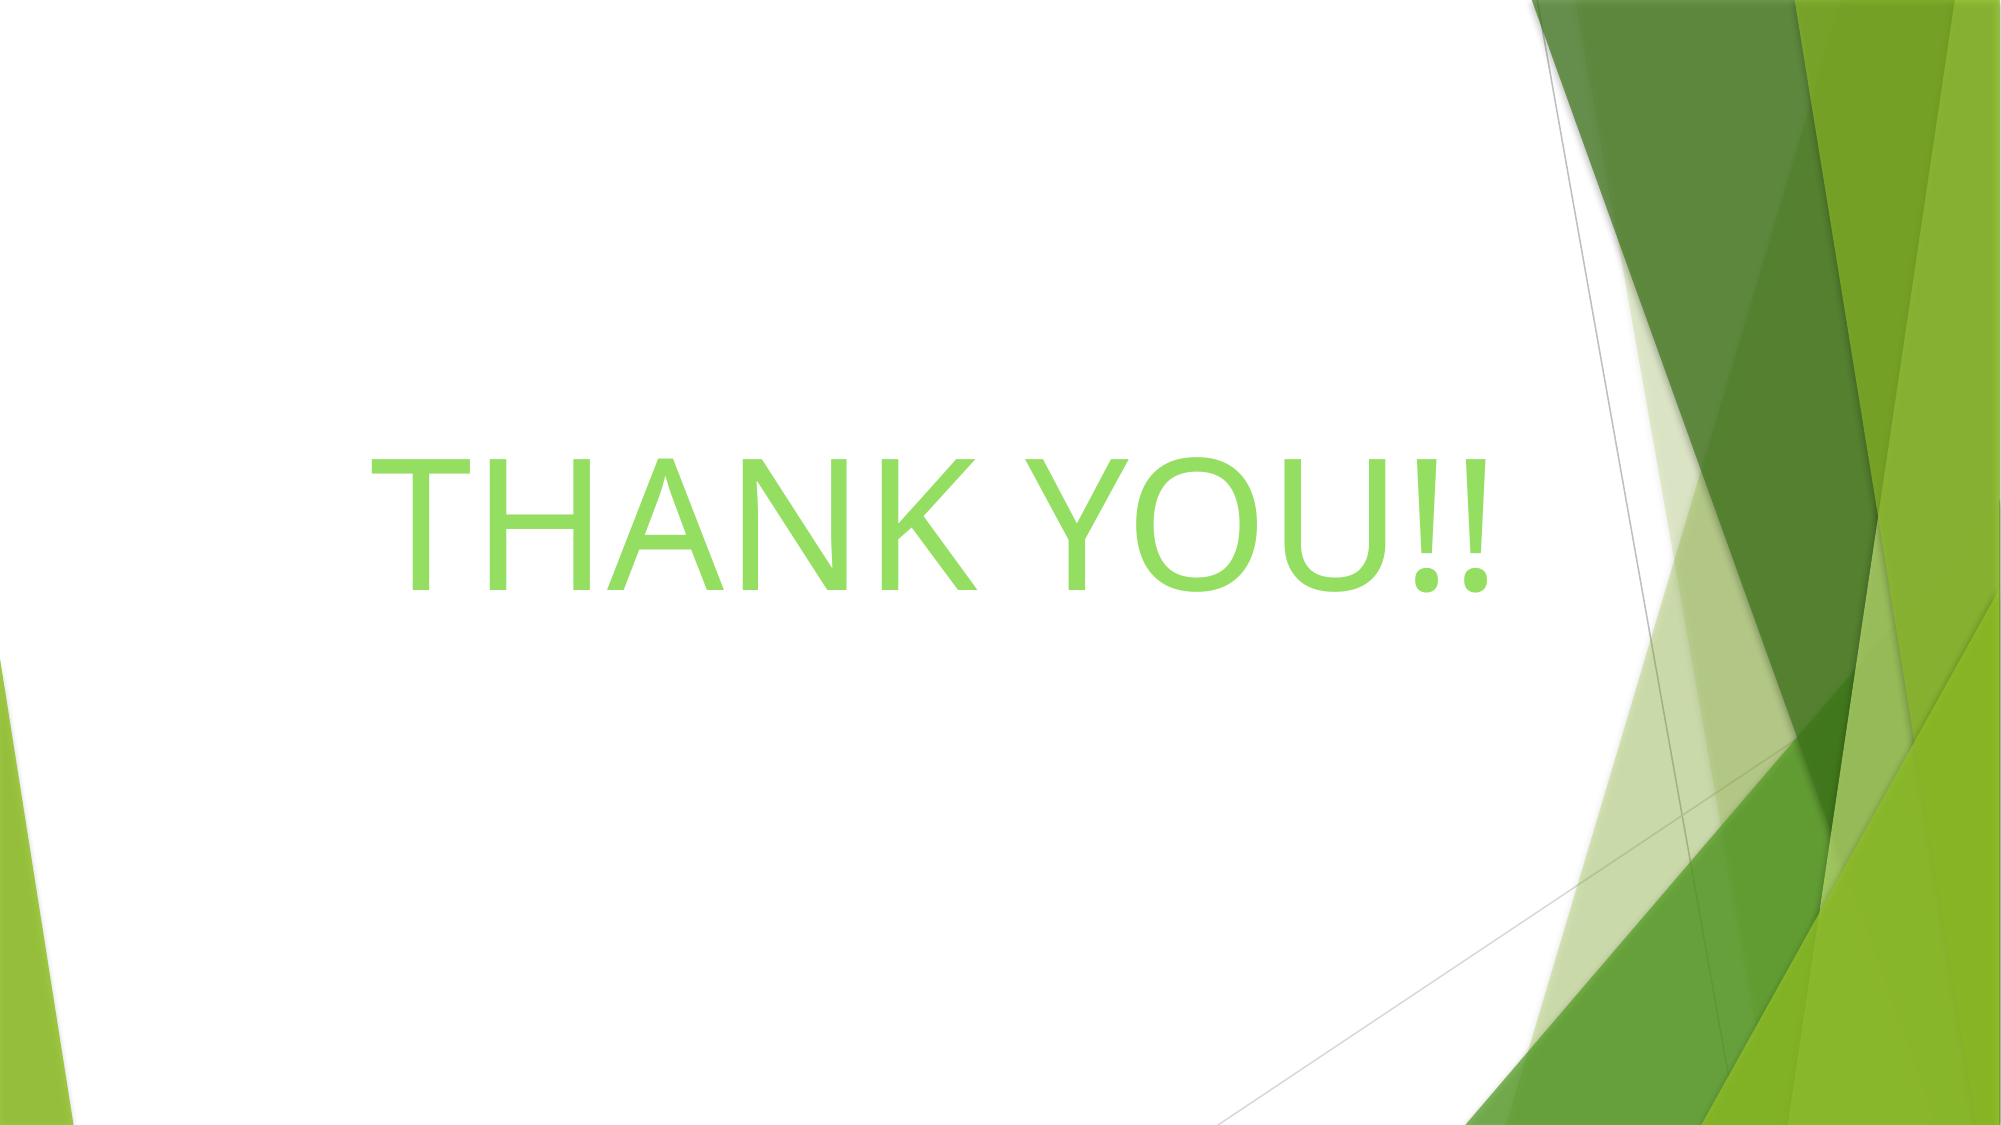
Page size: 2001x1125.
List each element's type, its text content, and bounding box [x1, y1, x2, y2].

list THANK YOU!! [355, 400, 1766, 698]
